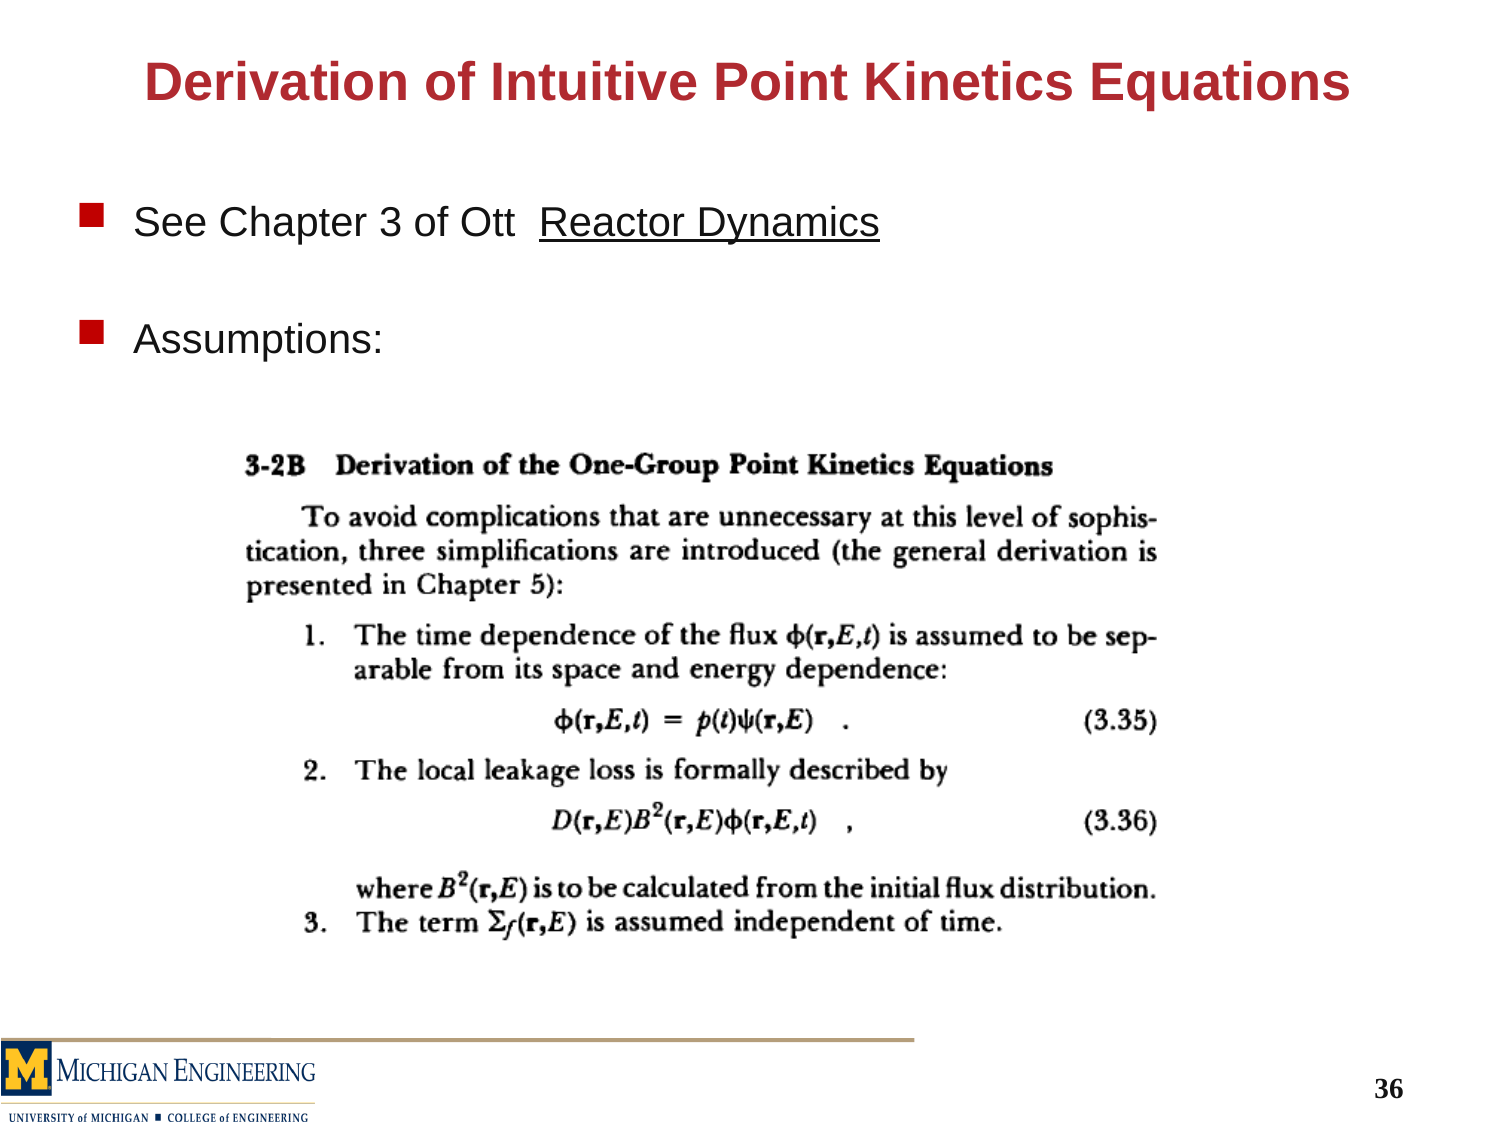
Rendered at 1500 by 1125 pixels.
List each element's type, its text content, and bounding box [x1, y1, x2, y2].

list See Chapter 3 of Ott Reactor Dynamics Assumptions: [60, 187, 1443, 375]
title Derivation of Intuitive Point Kinetics Equations [55, 53, 1443, 122]
picture [1, 1041, 315, 1122]
picture [201, 441, 1214, 977]
